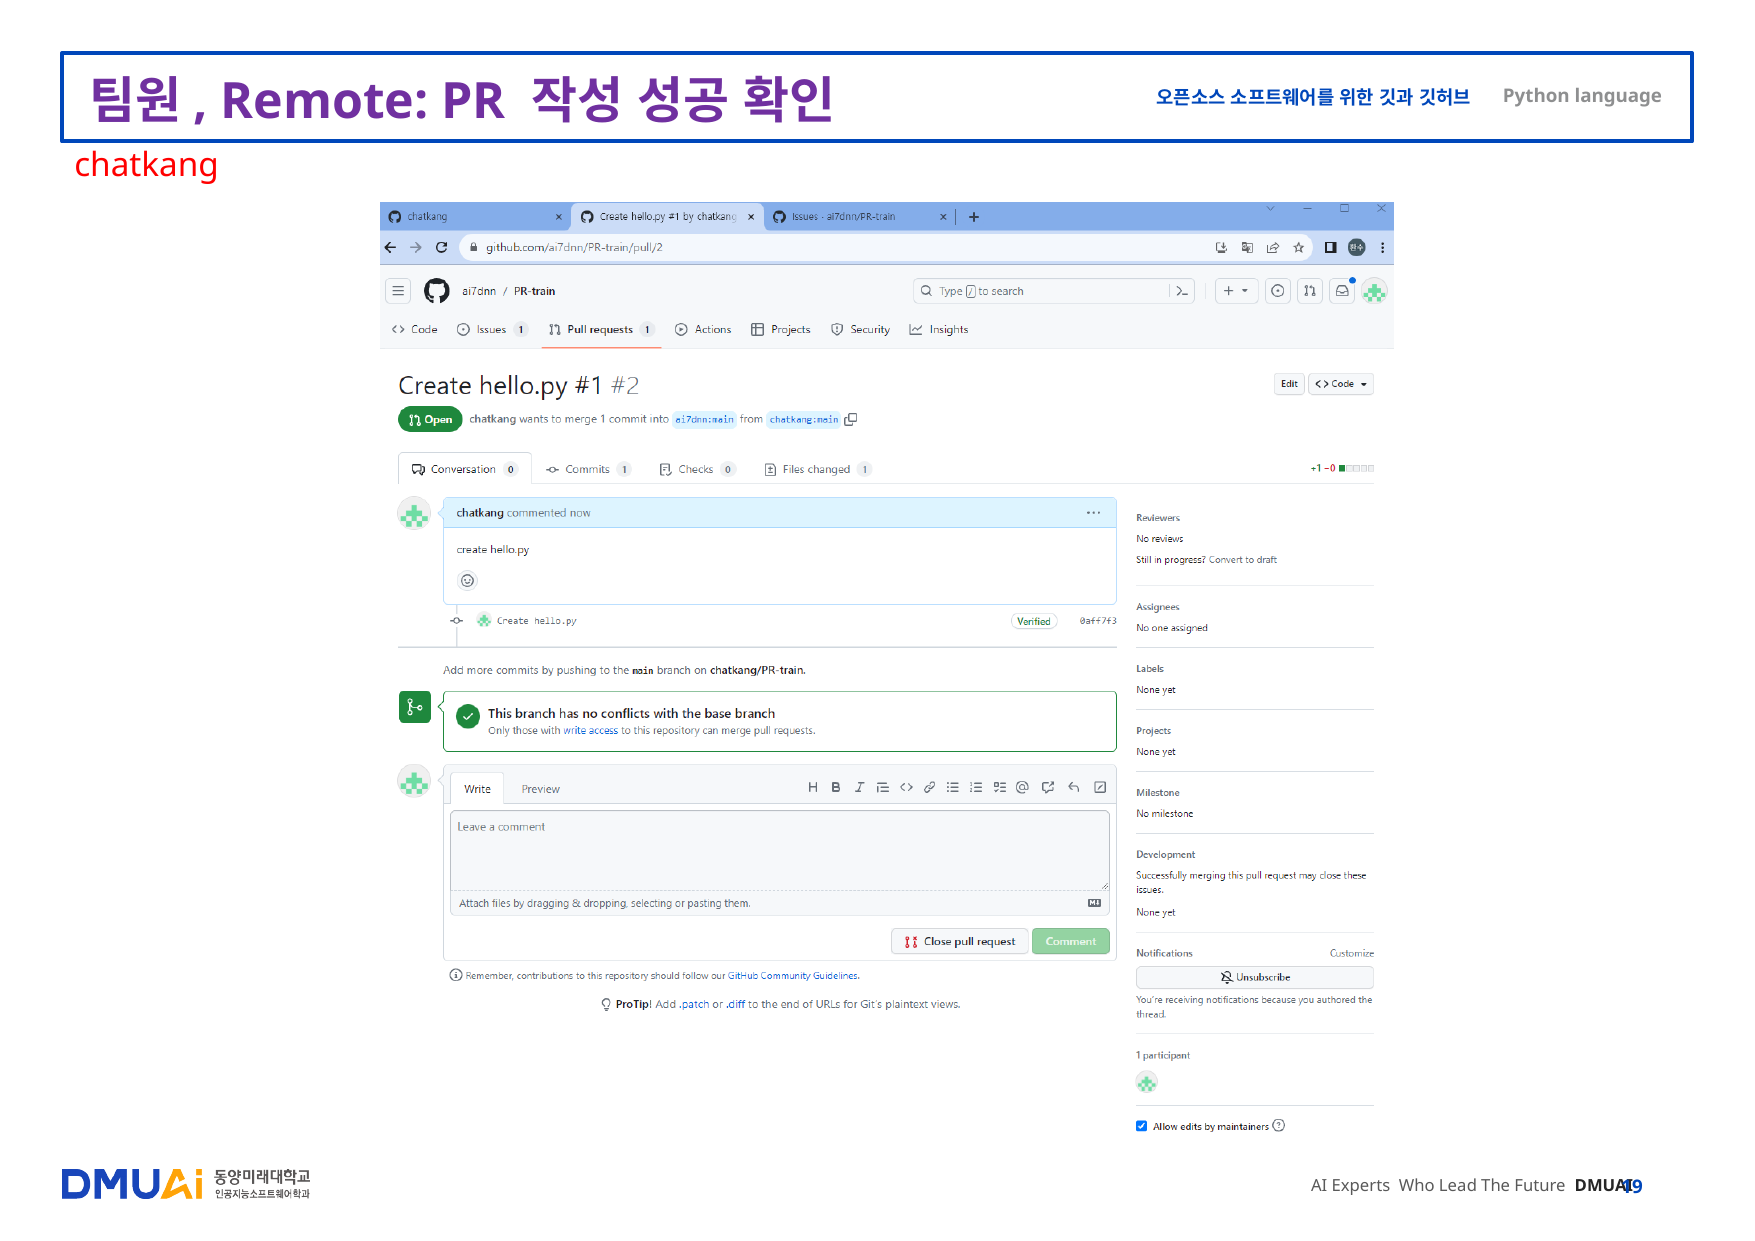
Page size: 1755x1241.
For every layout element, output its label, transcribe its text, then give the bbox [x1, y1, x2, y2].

picture [62, 1169, 310, 1199]
text_box chatkang [59, 135, 234, 191]
picture [380, 202, 1394, 1141]
title 팀원, Remote: PR 작성 성공 확인 [72, 69, 1055, 128]
